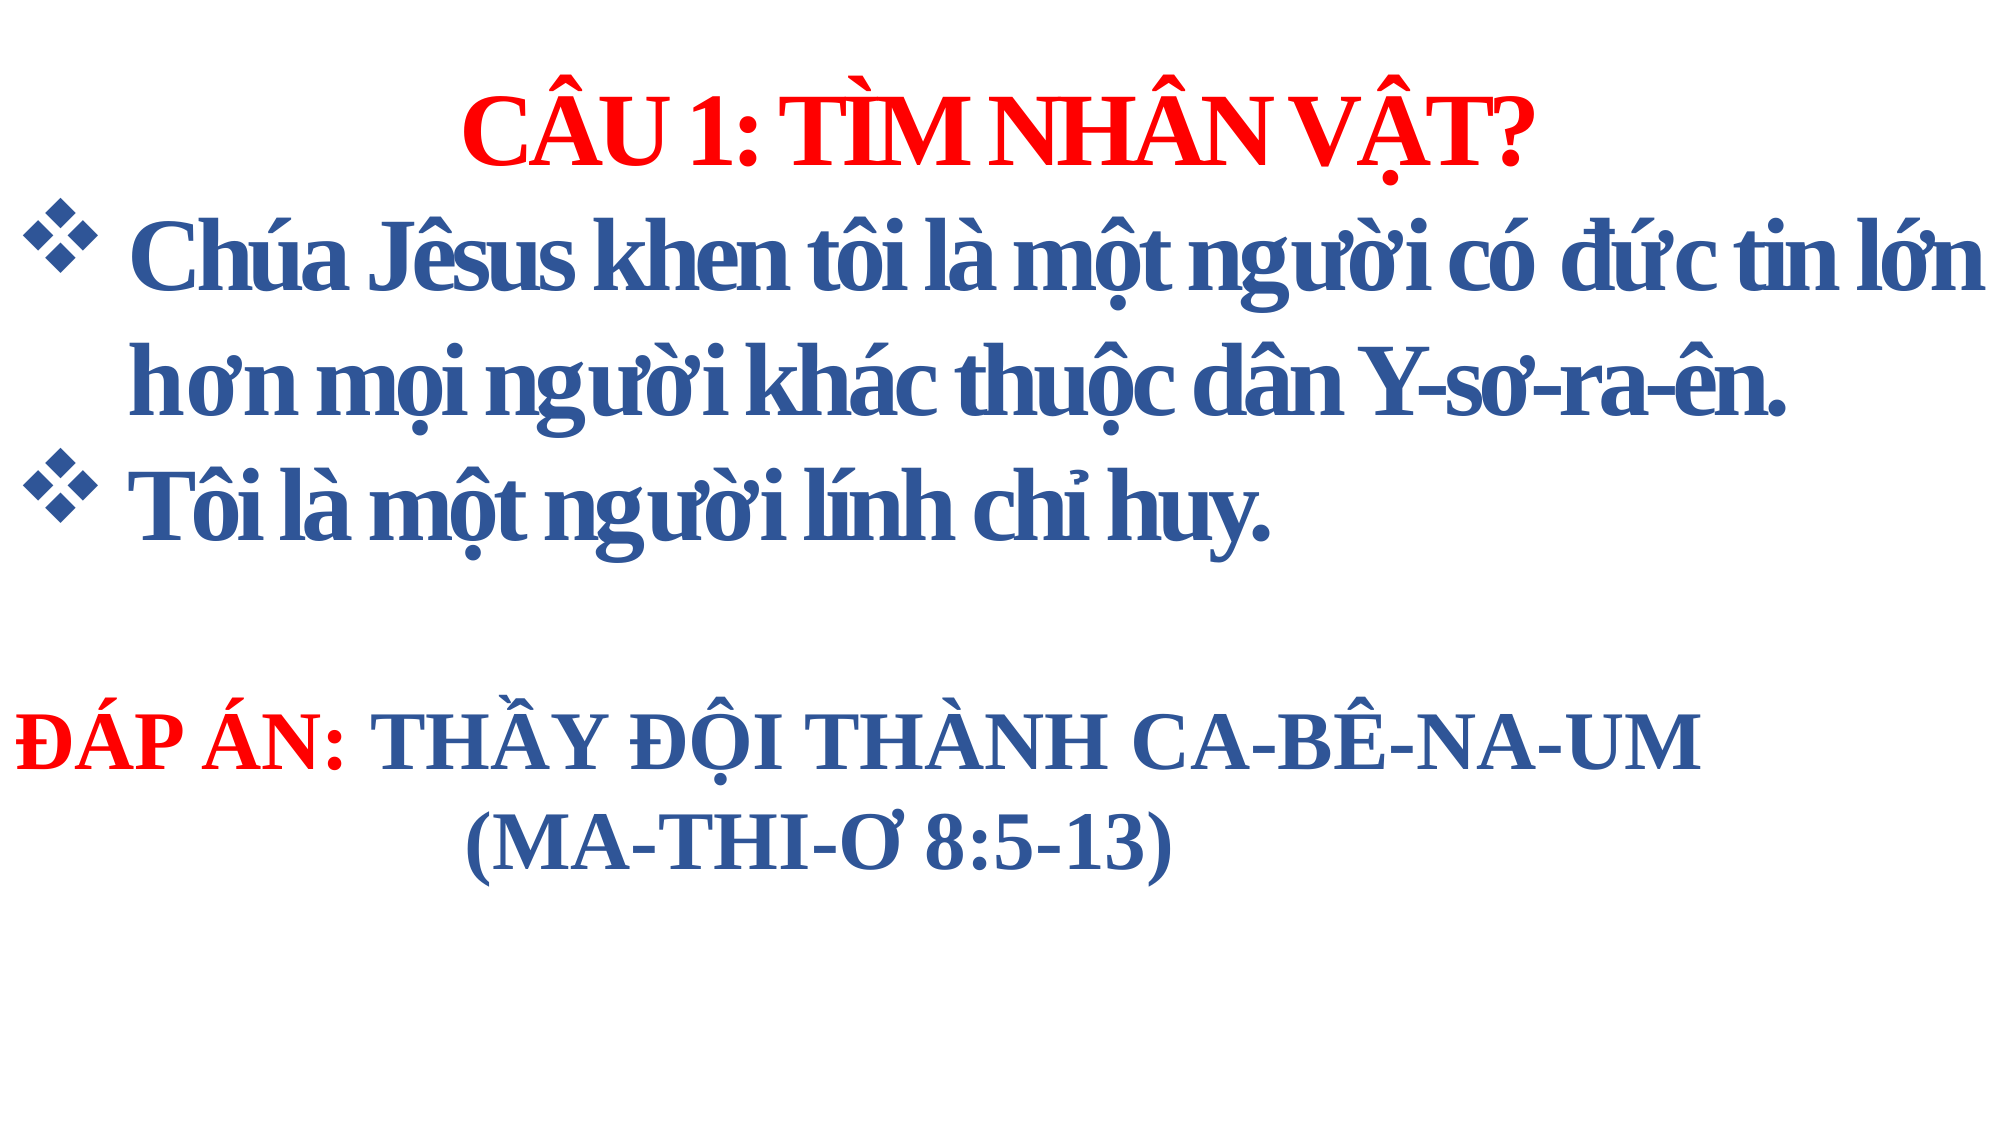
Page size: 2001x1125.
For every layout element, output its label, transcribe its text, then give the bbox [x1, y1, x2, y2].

text_box CÂU 1: TÌM NHÂN VẬT? Chúa Jêsus khen tôi là một người có đức tin lớn hơn mọi người khác thuộc dân Y-sơ-ra-ên. Tôi là một người lính chỉ huy. ĐÁP ÁN: THẦY ĐỘI THÀNH CA-BÊ-NA-UM (MA-THI-Ơ 8:5-13) [0, 54, 2000, 1125]
